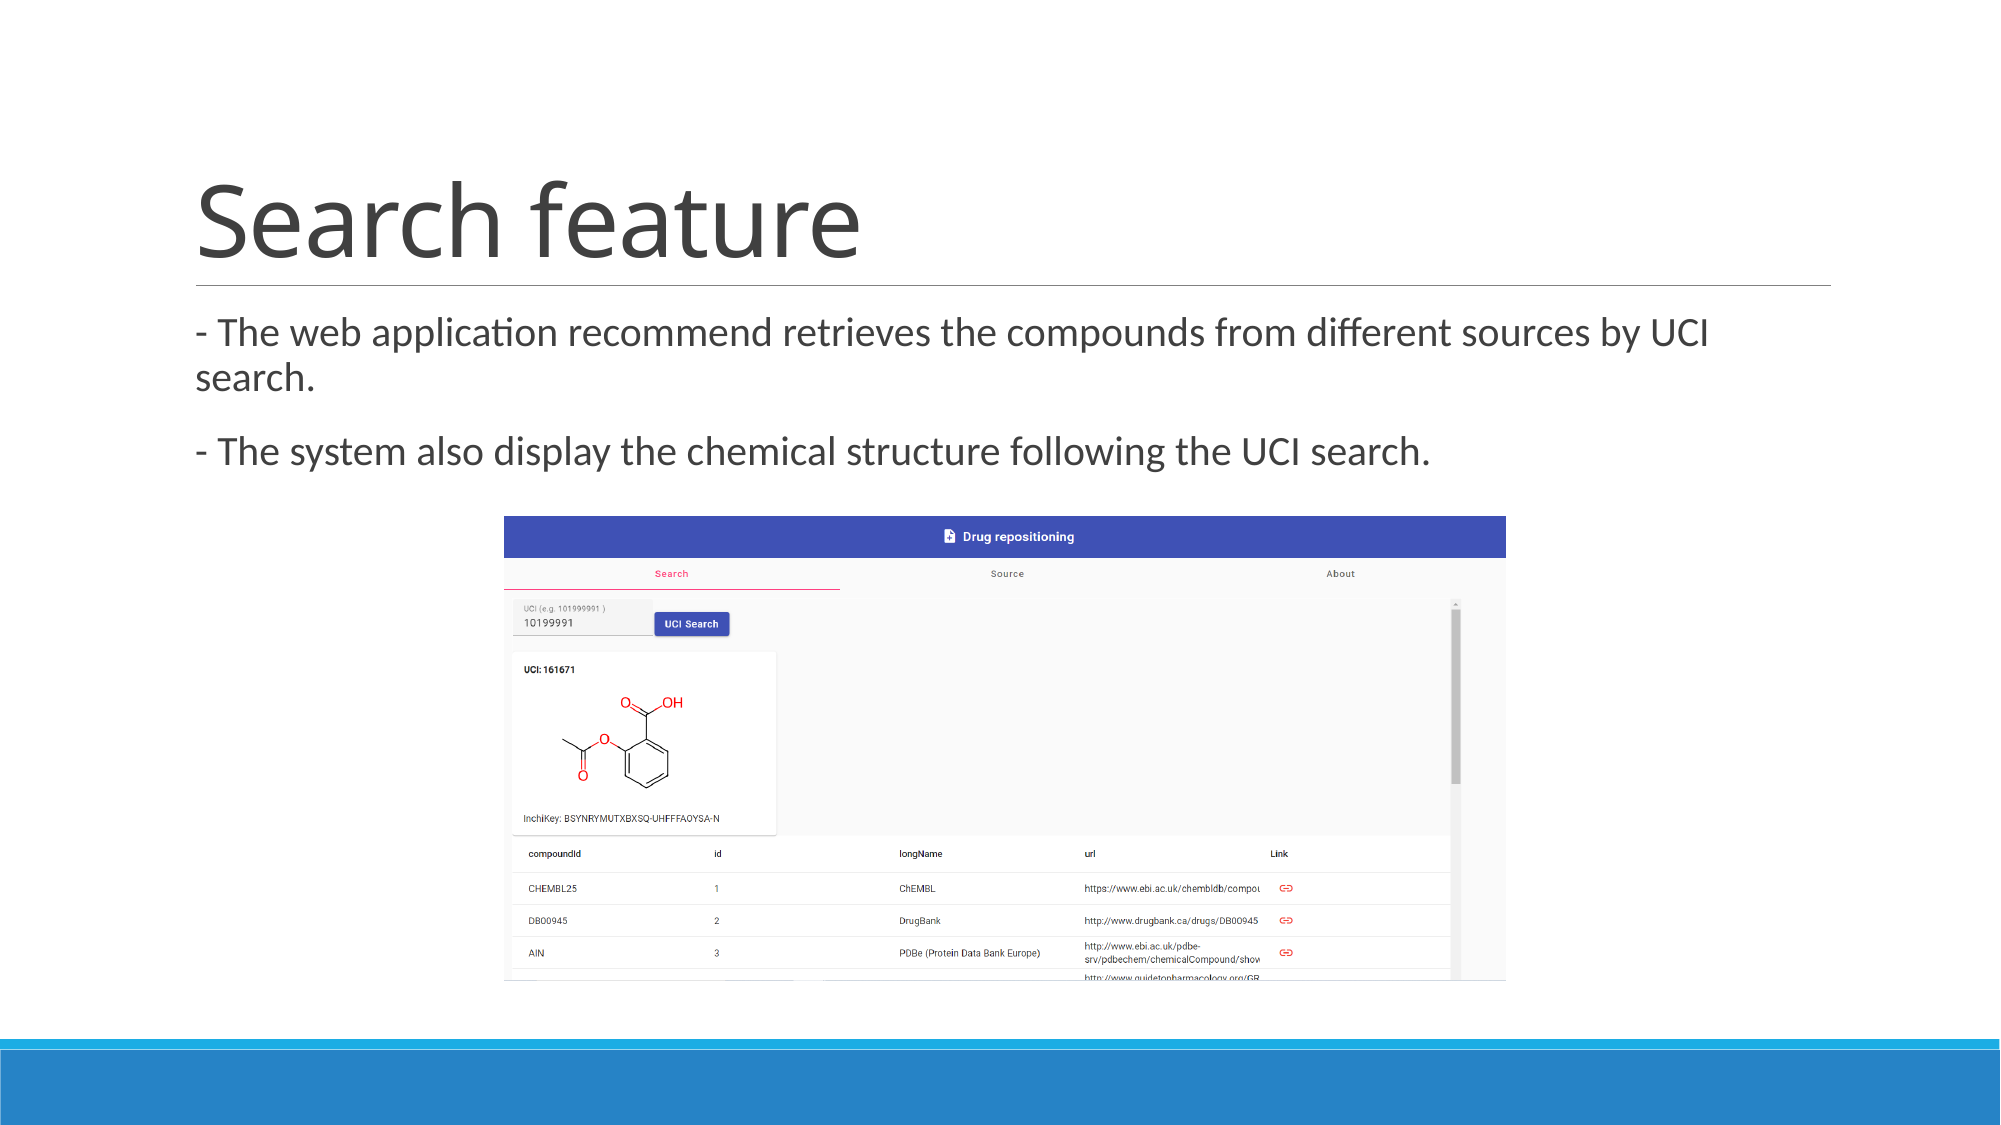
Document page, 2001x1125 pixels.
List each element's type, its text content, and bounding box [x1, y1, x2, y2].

title Search feature [180, 47, 1830, 285]
picture [504, 513, 1506, 981]
list - The web application recommend retrieves the compounds from different sources by UCI search. - The system also display the chemical structure following the UCI search. [180, 302, 1830, 963]
